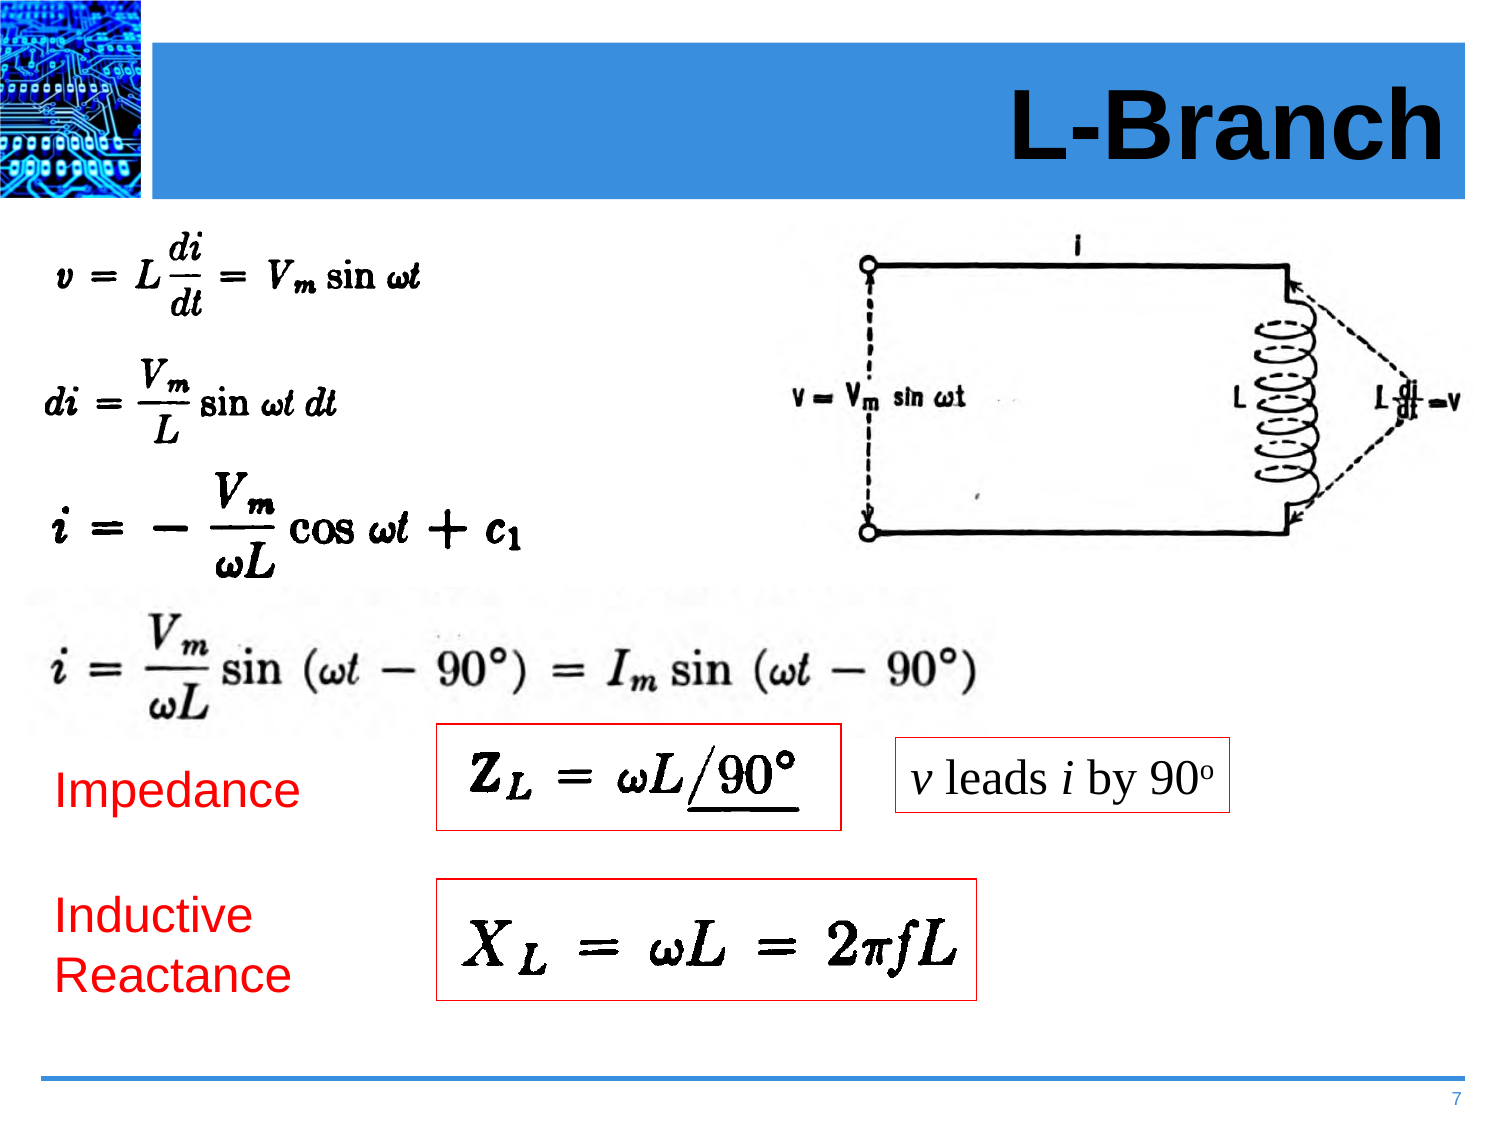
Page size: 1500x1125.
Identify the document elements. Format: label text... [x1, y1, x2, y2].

text_box Inductive Reactance [38, 874, 308, 1010]
picture [437, 879, 977, 1001]
slide_number 7 [1421, 1080, 1463, 1116]
title L-Branch [162, 83, 1463, 188]
picture [774, 219, 1475, 551]
picture [24, 212, 997, 831]
text_box v leads i by 90o [895, 737, 1230, 813]
text_box Impedance [39, 749, 317, 825]
picture [6, 176, 32, 197]
picture [1, 1, 140, 197]
